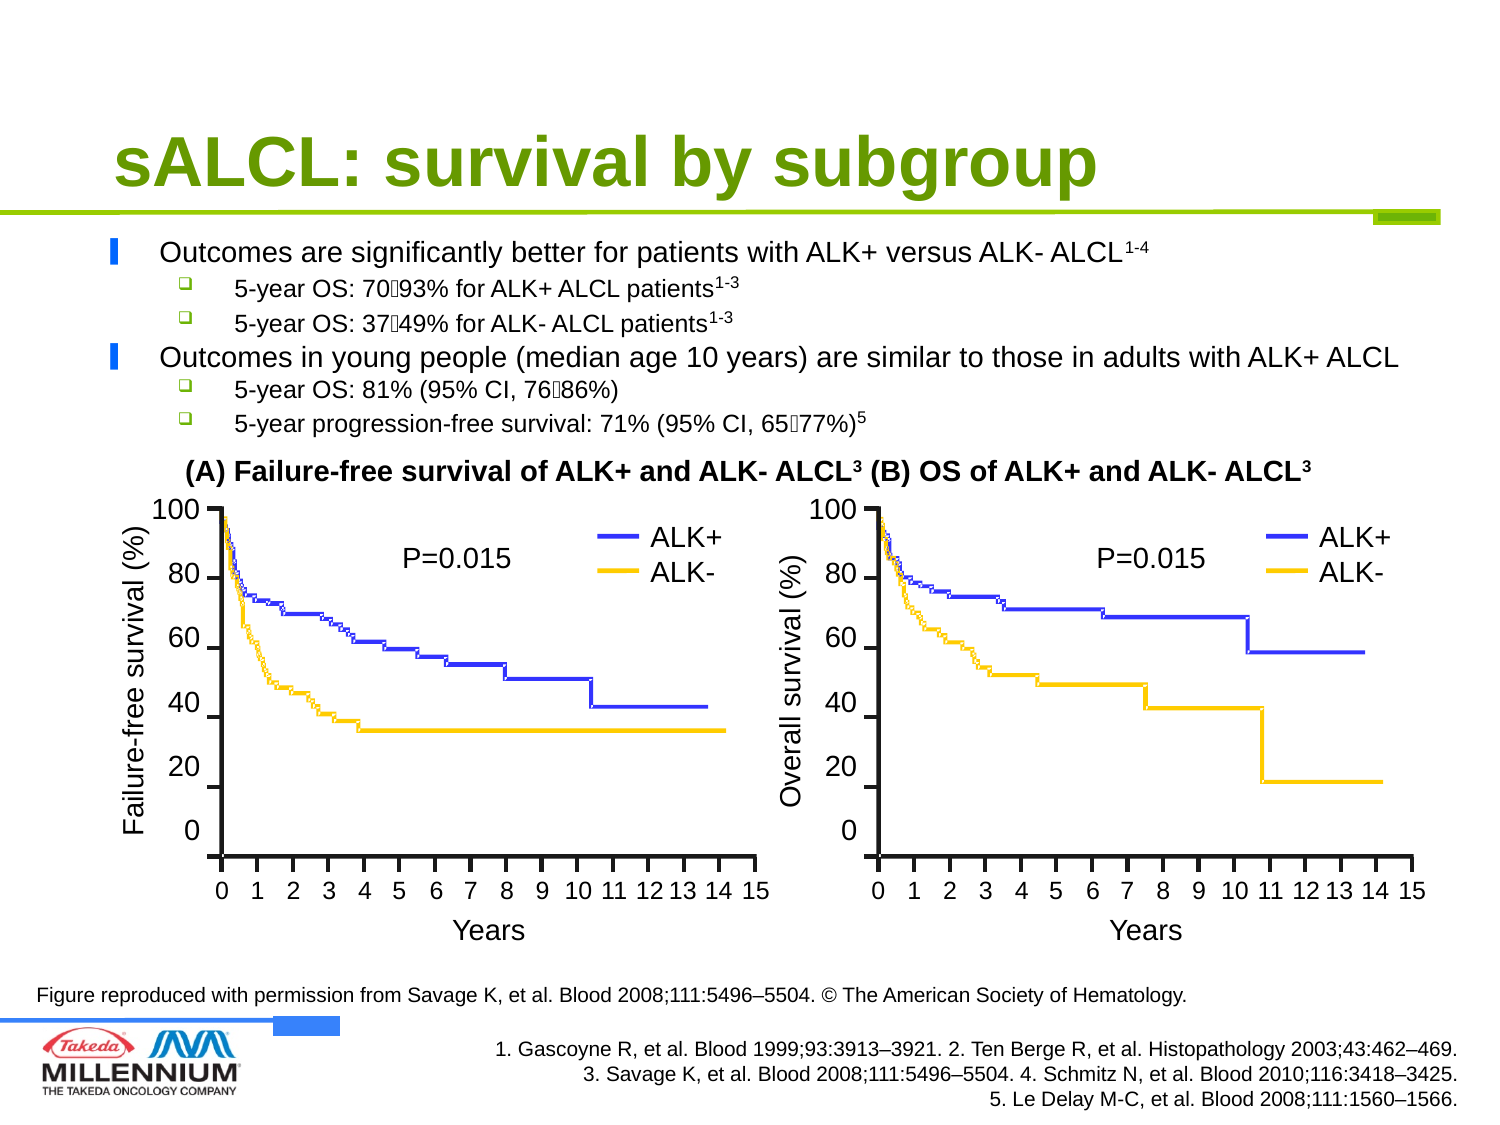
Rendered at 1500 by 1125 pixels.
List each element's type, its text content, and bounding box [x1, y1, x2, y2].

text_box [204, 504, 760, 874]
text_box Failure-free survival (%) [106, 510, 136, 852]
text_box (A) Failure-free survival of ALK+ and ALK- ALCL3 (B) OS of ALK+ and ALK- ALCL3 [49, 444, 1448, 495]
text_box 100 80 60 40 20 0 [136, 483, 215, 854]
text_box 0 1 2 3 4 5 6 7 8 9 10 11 12 13 14 15 [804, 866, 1461, 912]
text_box Overall survival (%) [763, 539, 793, 824]
title sALCL: survival by subgroup [97, 52, 1388, 209]
text_box Figure reproduced with permission from Savage K, et al. Blood 2008;111:5496–5504. © The American Society of Hematology. [21, 974, 1203, 1014]
text_box 1. Gascoyne R, et al. Blood 1999;93:3913–3921. 2. Ten Berge R, et al. Histopathology 2003;43:462–469. 3. Savage K, et al. Blood 2008;111:5496–5504. 4. Schmitz N, et al. Blood 2010;116:3418–3425. 5. Le Delay M-C, et al. Blood 2008;111:1560–1566. [29, 1028, 1473, 1119]
text_box Years [1094, 904, 1198, 954]
text_box Years [437, 912, 541, 954]
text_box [861, 504, 1417, 874]
text_box 0 1 2 3 4 5 6 7 8 9 10 11 12 13 14 15 [57, 866, 804, 912]
list Outcomes are significantly better for patients with ALK+ versus ALK- ALCL1-4 5-year OS: 7093% for ALK+ ALCL patients1-3 5-year OS: 3749% for ALK- ALCL patients1-3 Outcomes in young people (median age 10 years) are similar to those in adults with ALK+ ALCL 5-year OS: 81% (95% CI, 7686%) 5-year progression-free survival: 71% (95% CI, 6577%)5 [87, 225, 1466, 969]
text_box 100 80 60 40 20 0 [793, 483, 872, 854]
